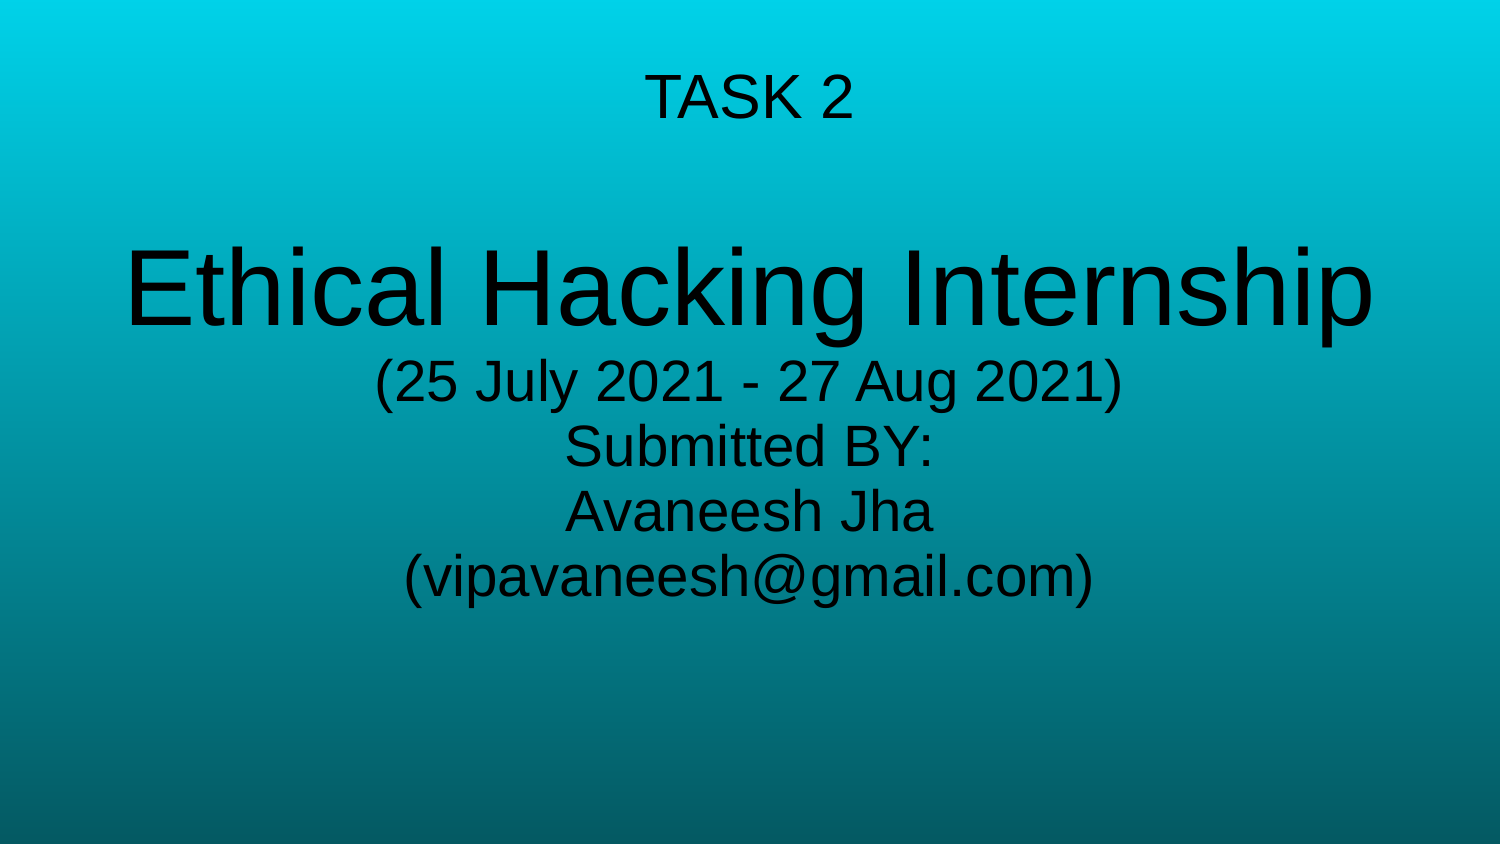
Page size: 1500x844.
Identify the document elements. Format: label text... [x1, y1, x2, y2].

title Ethical Hacking Internship (25 July 2021 - 27 Aug 2021) Submitted BY: Avaneesh Jha (vipavaneesh@gmail.com) [51, 212, 1449, 724]
subtitle TASK 2 [51, 47, 1449, 178]
